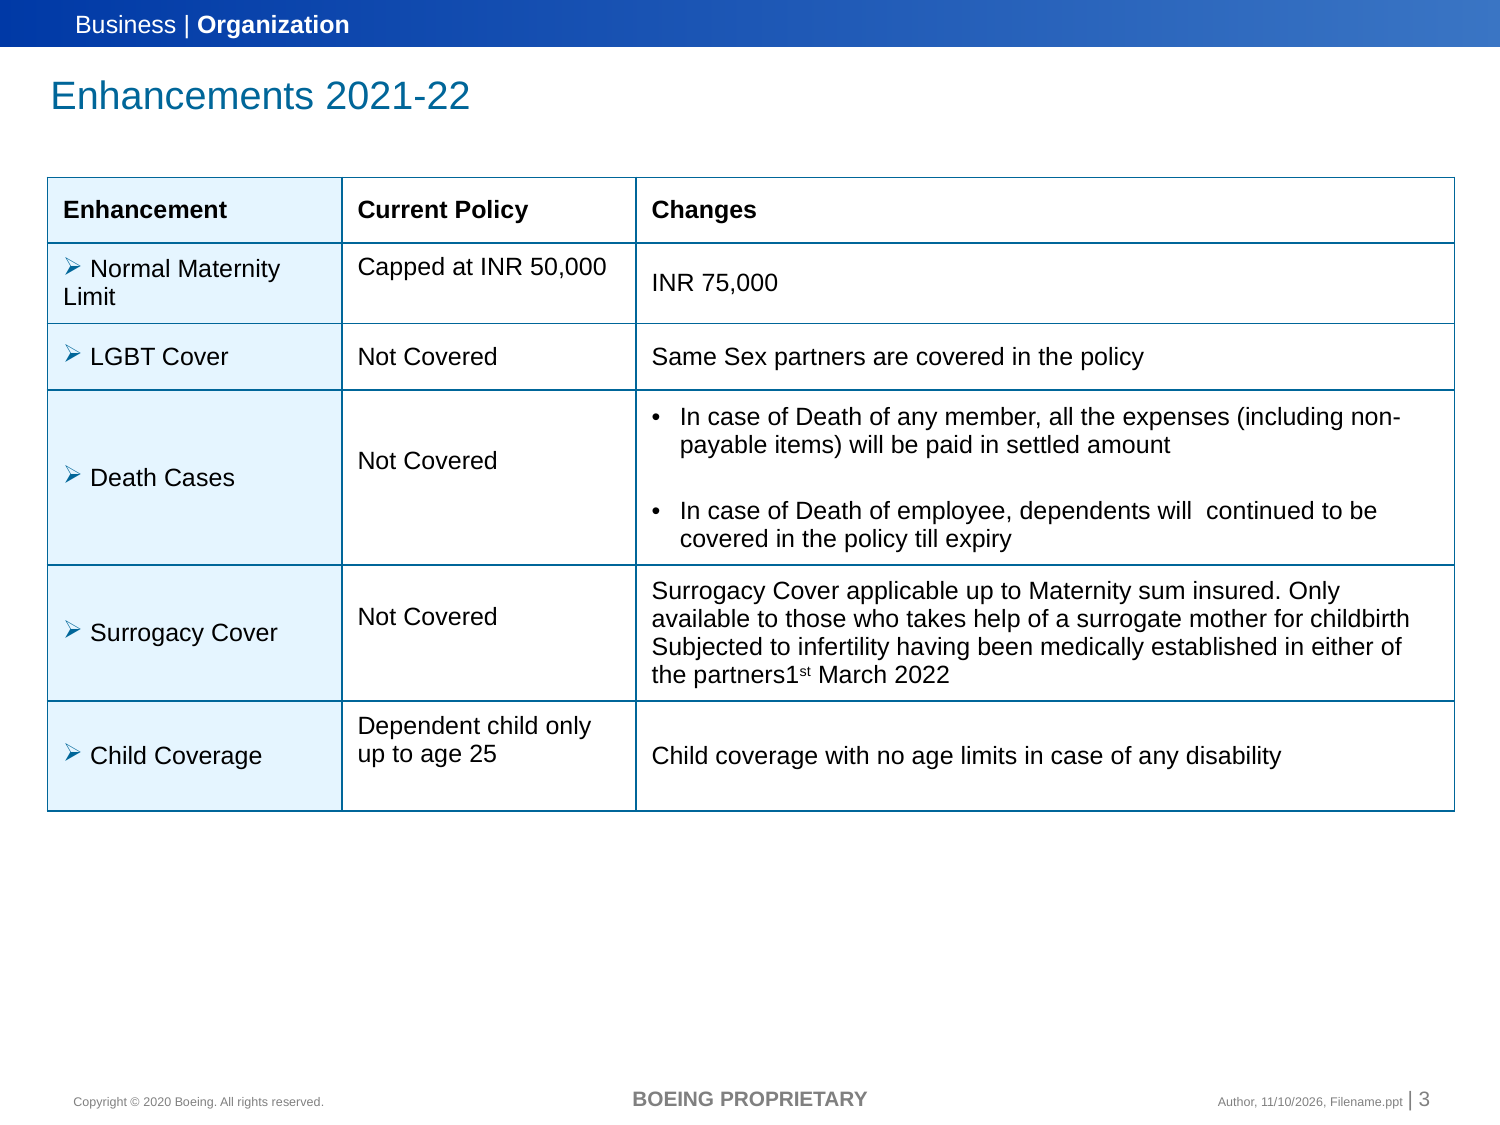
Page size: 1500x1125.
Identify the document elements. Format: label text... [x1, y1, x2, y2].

table_cell Not Covered [343, 391, 635, 564]
table_cell In case of Death of any member, all the expenses (including non-payable items) will be paid in settled amount In case of Death of employee, dependents will continued to be covered in the policy till expiry [637, 391, 1454, 564]
table_cell Same Sex partners are covered in the policy [637, 324, 1454, 389]
table_cell Child coverage with no age limits in case of any disability [637, 702, 1454, 810]
table_cell Surrogacy Cover [48, 566, 341, 700]
table_cell LGBT Cover [48, 324, 341, 389]
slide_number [1139, 1071, 1432, 1113]
table_cell INR 75,000 [637, 244, 1454, 323]
footer BOEING PROPRIETARY [487, 1048, 1013, 1111]
table_cell Child Coverage [48, 702, 341, 810]
table_header Current Policy [343, 178, 635, 242]
table_cell Surrogacy Cover applicable up to Maternity sum insured. Only available to those who takes help of a surrogate mother for childbirth Subjected to infertility having been medically established in either of the partners1st March 2022 [637, 566, 1454, 700]
table_cell Not Covered [343, 566, 635, 700]
table_cell Dependent child only up to age 25 [343, 702, 635, 810]
table_header Changes [637, 178, 1454, 242]
table_cell Capped at INR 50,000 [343, 244, 635, 323]
text_box Enhancements 2021-22 [35, 62, 1096, 125]
table_cell Not Covered [343, 324, 635, 389]
table_cell Death Cases [48, 391, 341, 564]
table_header Enhancement [48, 178, 341, 242]
table_cell Normal Maternity Limit [48, 244, 341, 323]
